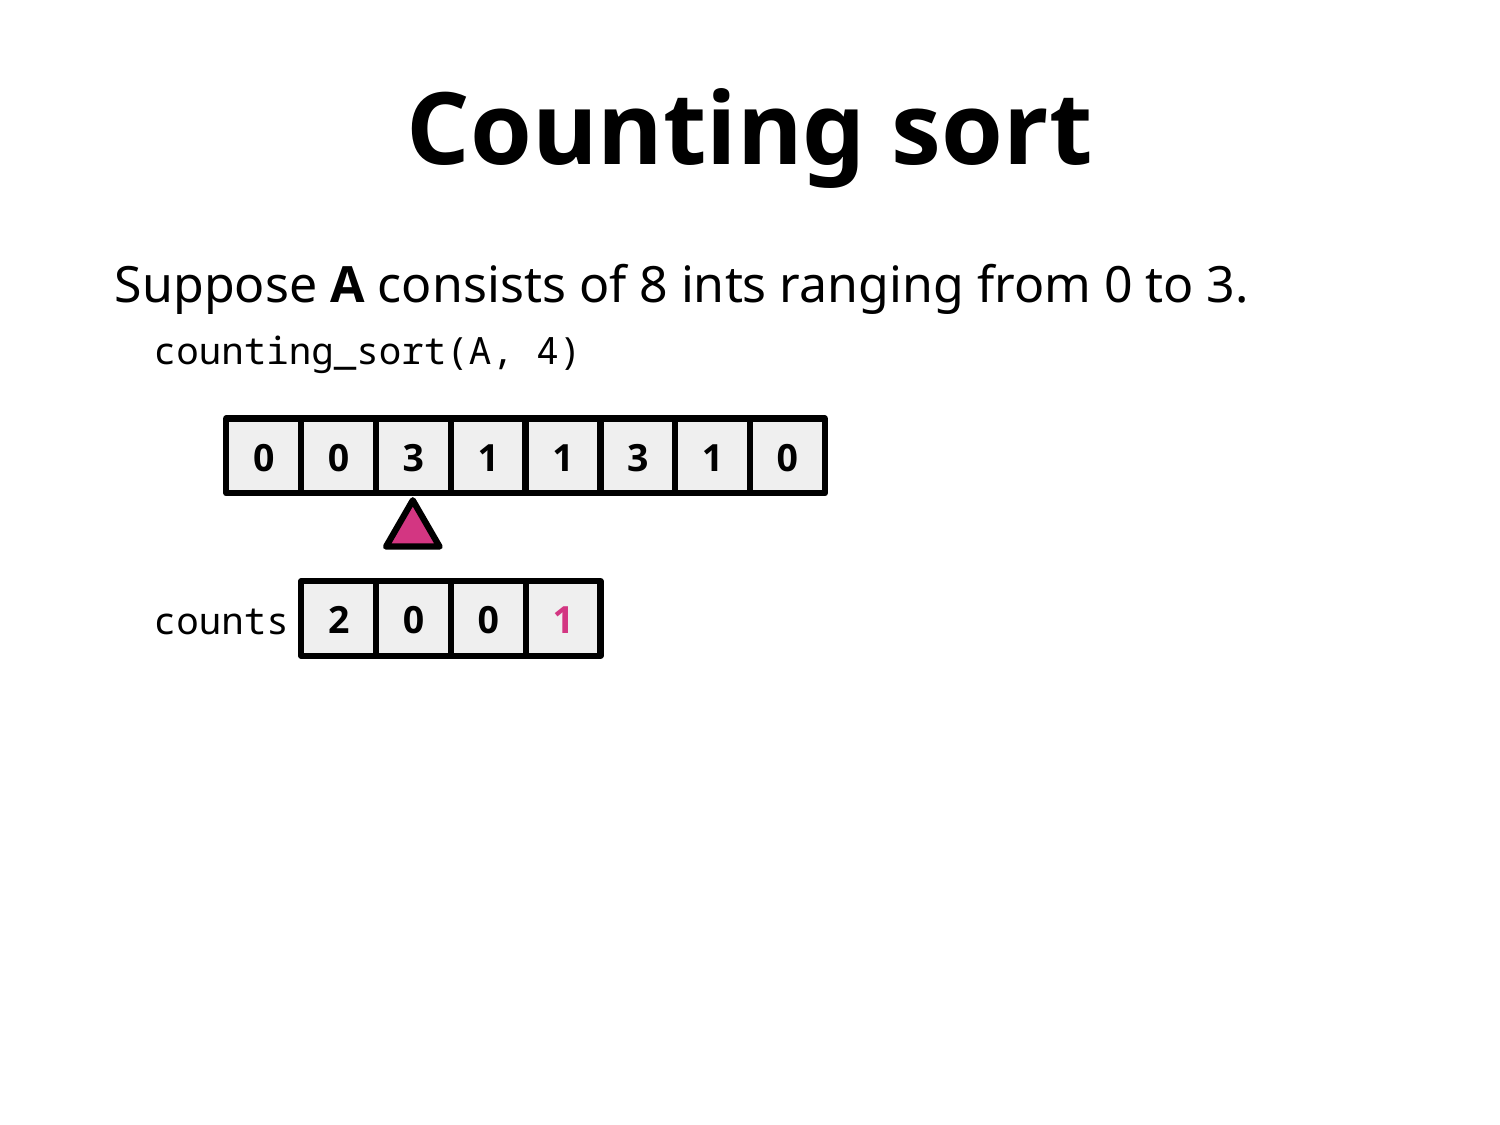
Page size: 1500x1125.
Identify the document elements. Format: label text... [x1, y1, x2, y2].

text_box 0 [301, 418, 376, 494]
subtitle Counting sort [0, 50, 1500, 237]
text_box 1 [525, 581, 601, 656]
text_box 0 [226, 418, 301, 494]
text_box 0 [376, 581, 451, 656]
text_box 0 [451, 581, 525, 656]
text_box 1 [450, 418, 525, 494]
text_box 1 [675, 418, 750, 494]
text_box 3 [376, 418, 450, 494]
subtitle Suppose A consists of 8 ints ranging from 0 to 3. counting_sort(A, 4) counts [99, 236, 1400, 1125]
text_box 3 [600, 418, 675, 494]
text_box [386, 500, 440, 547]
text_box 2 [301, 581, 376, 656]
text_box 0 [750, 418, 825, 494]
text_box 1 [525, 418, 600, 494]
